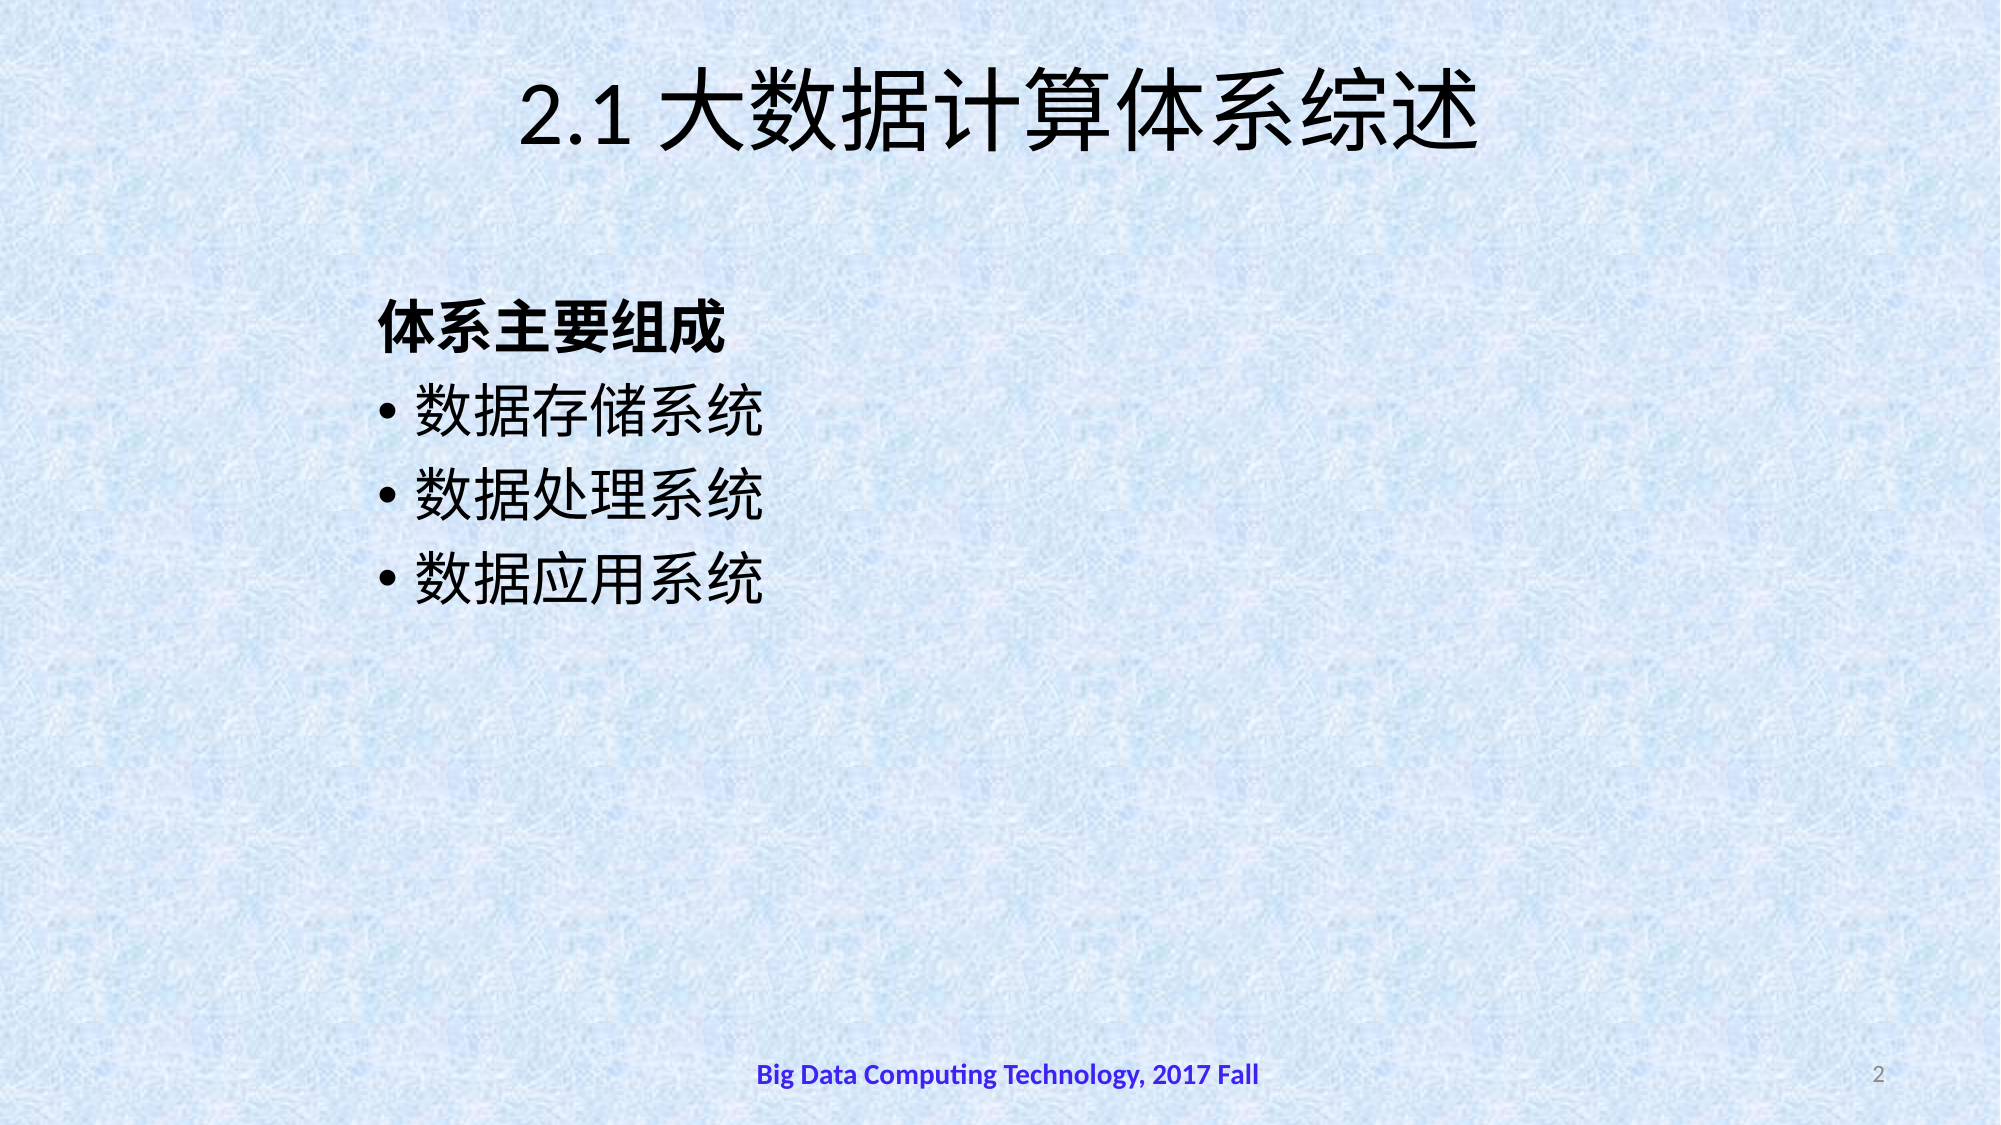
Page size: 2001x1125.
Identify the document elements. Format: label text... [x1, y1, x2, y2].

slide_number 2 [1433, 1042, 1900, 1103]
title 2.1大数据计算体系综述 [99, 45, 1900, 233]
picture [0, 0, 2001, 1125]
text_box 体系主要组成 数据存储系统 数据处理系统 数据应用系统 [362, 291, 1638, 900]
footer Big Data Computing Technology, 2017 Fall [633, 1042, 1384, 1103]
